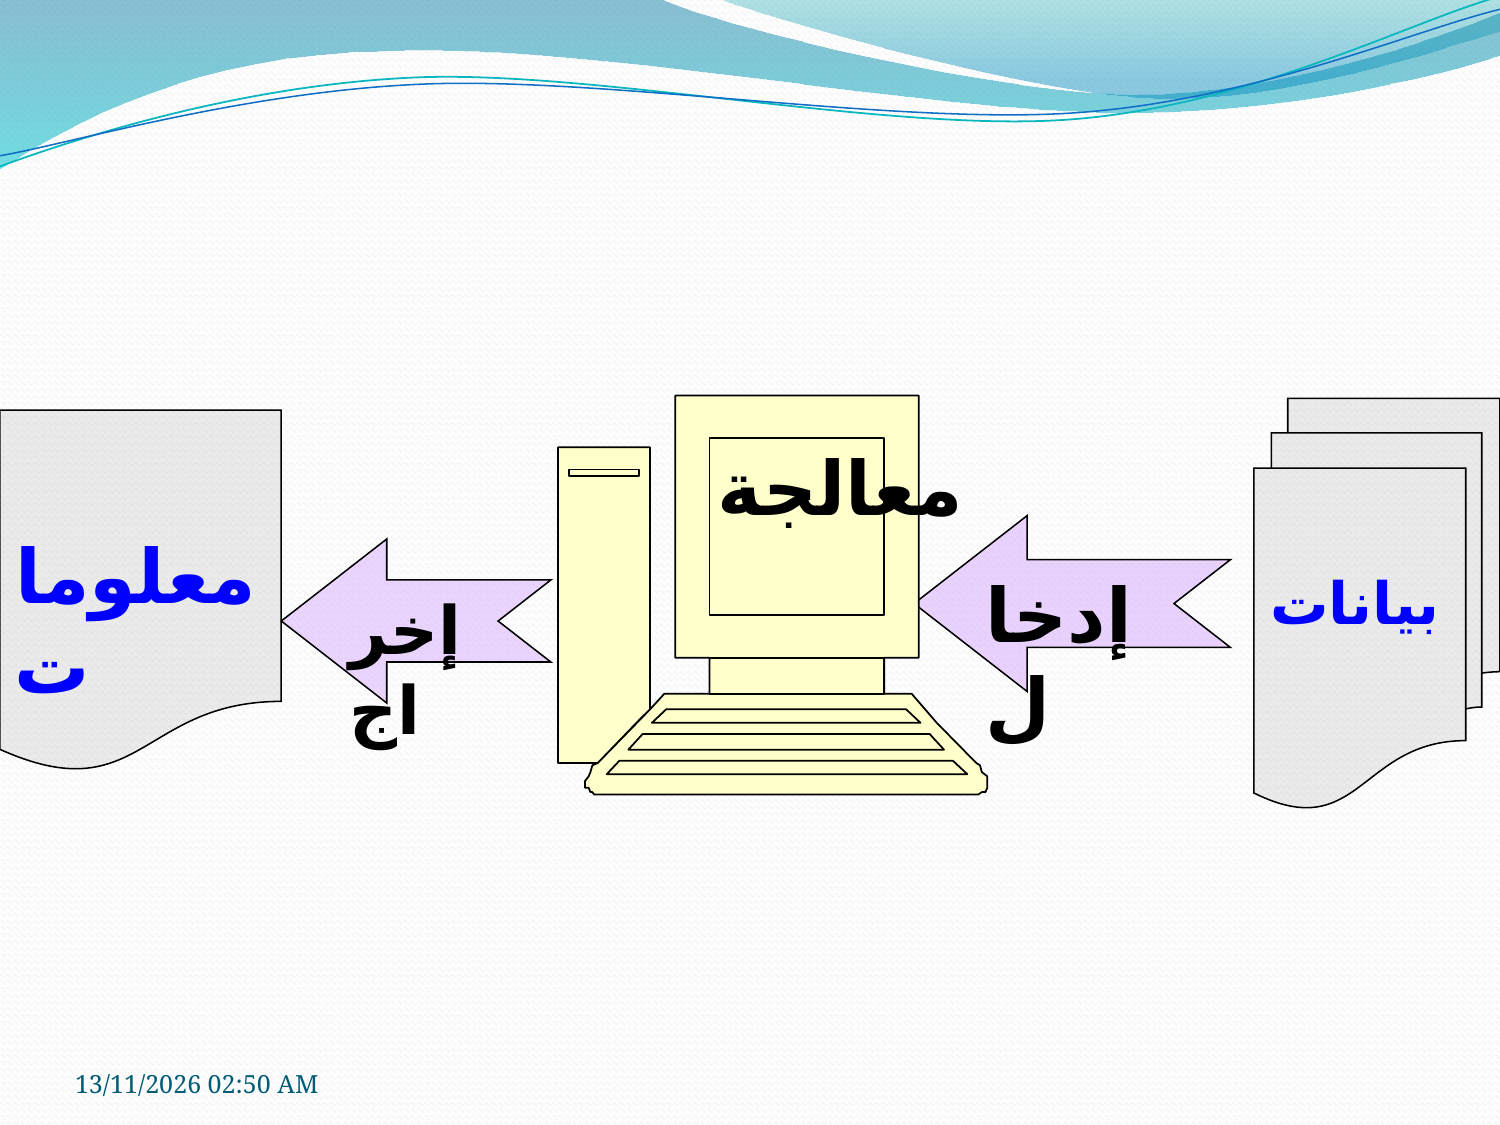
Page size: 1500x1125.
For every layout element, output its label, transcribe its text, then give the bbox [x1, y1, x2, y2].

text_box معلومات [0, 410, 282, 769]
picture [550, 386, 997, 806]
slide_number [75, 1042, 425, 1103]
text_box إخراج [282, 538, 543, 704]
text_box بيانات [1253, 398, 1500, 808]
text_box إدخال [1003, 515, 1231, 692]
